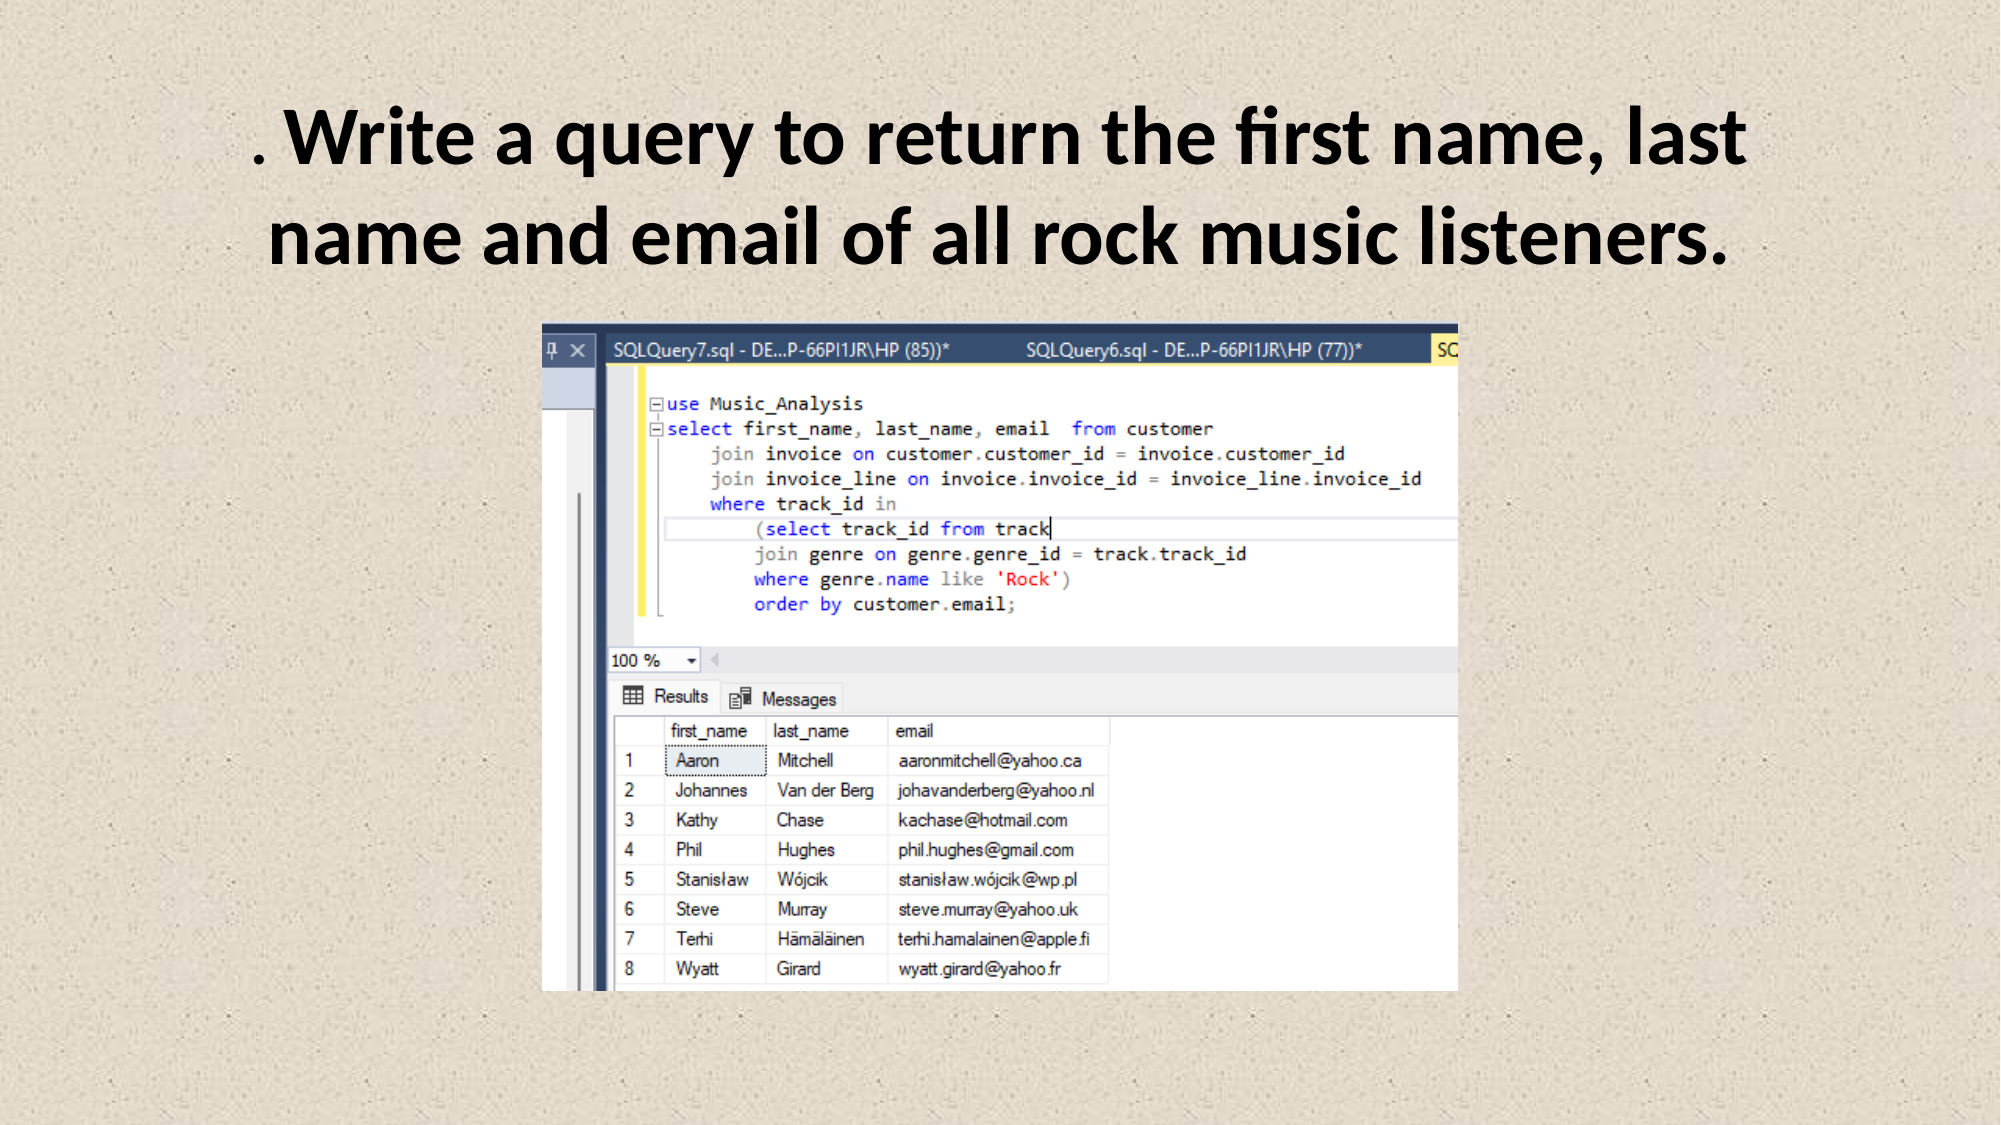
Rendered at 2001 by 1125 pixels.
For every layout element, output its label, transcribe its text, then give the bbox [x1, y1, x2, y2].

text_box . Write a query to return the first name, last name and email of all rock music listeners. [232, 73, 1768, 289]
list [542, 321, 1458, 991]
picture [0, 0, 2001, 1125]
